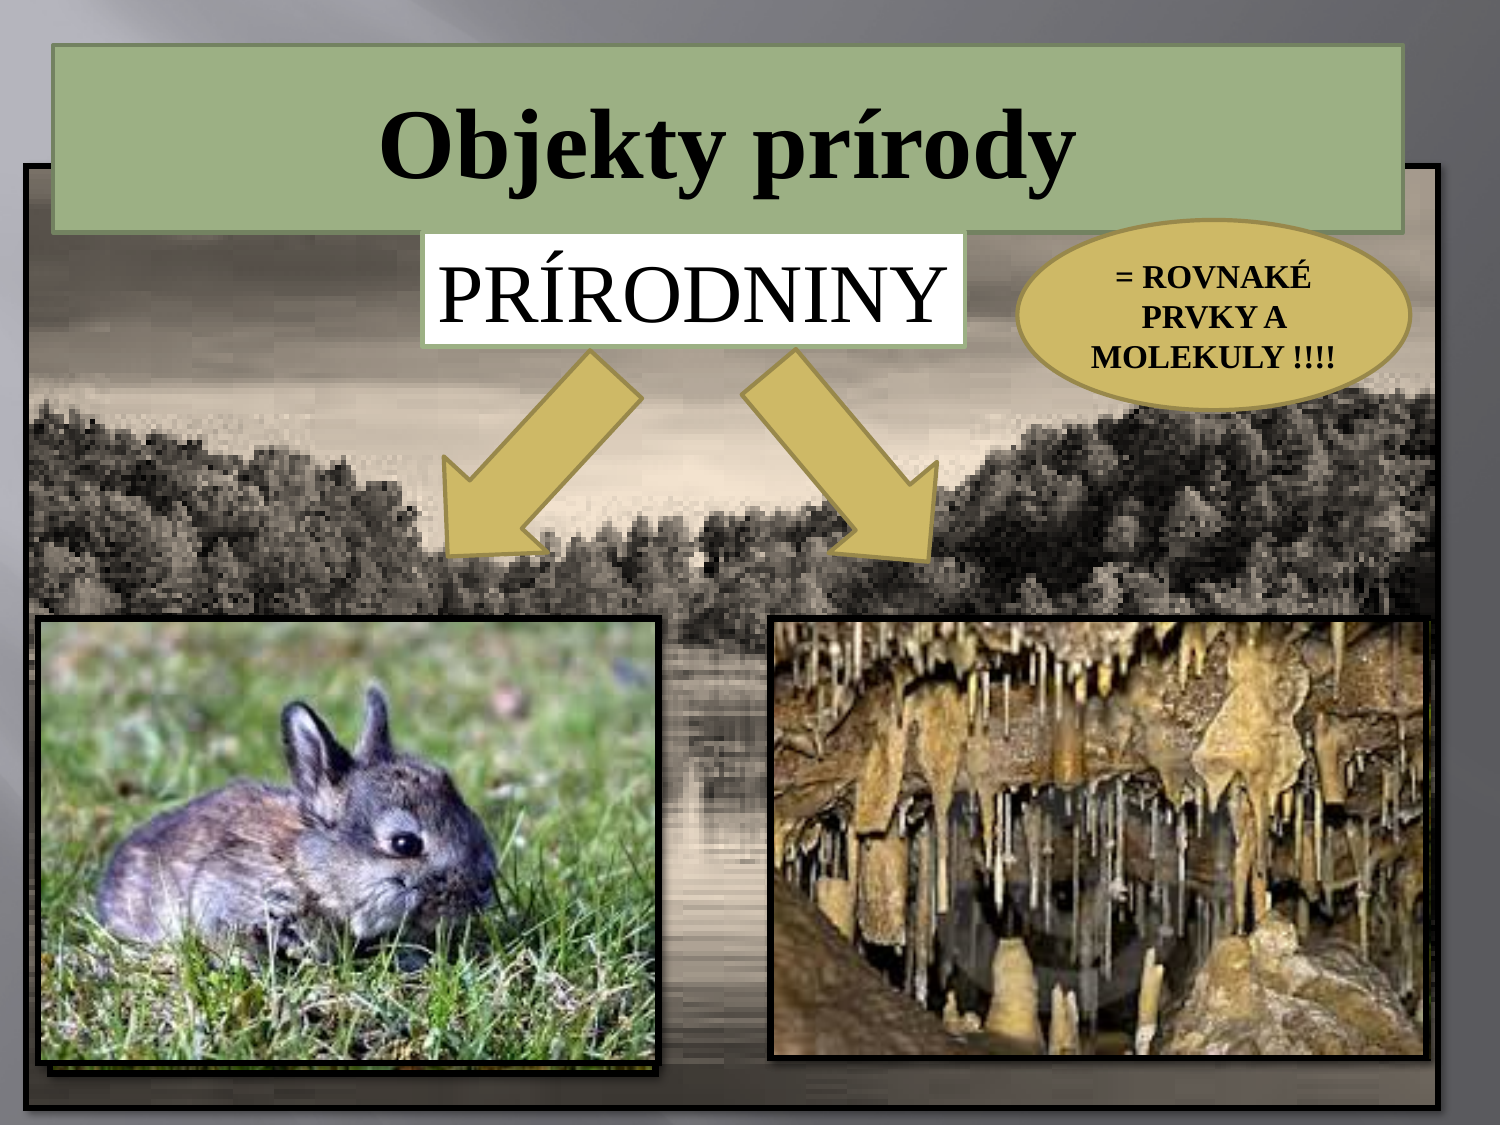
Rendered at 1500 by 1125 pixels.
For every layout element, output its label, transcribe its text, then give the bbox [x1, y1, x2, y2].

picture [40, 621, 656, 1071]
title Objekty prírody [51, 43, 1405, 168]
picture [773, 621, 1431, 1059]
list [29, 168, 1436, 1105]
